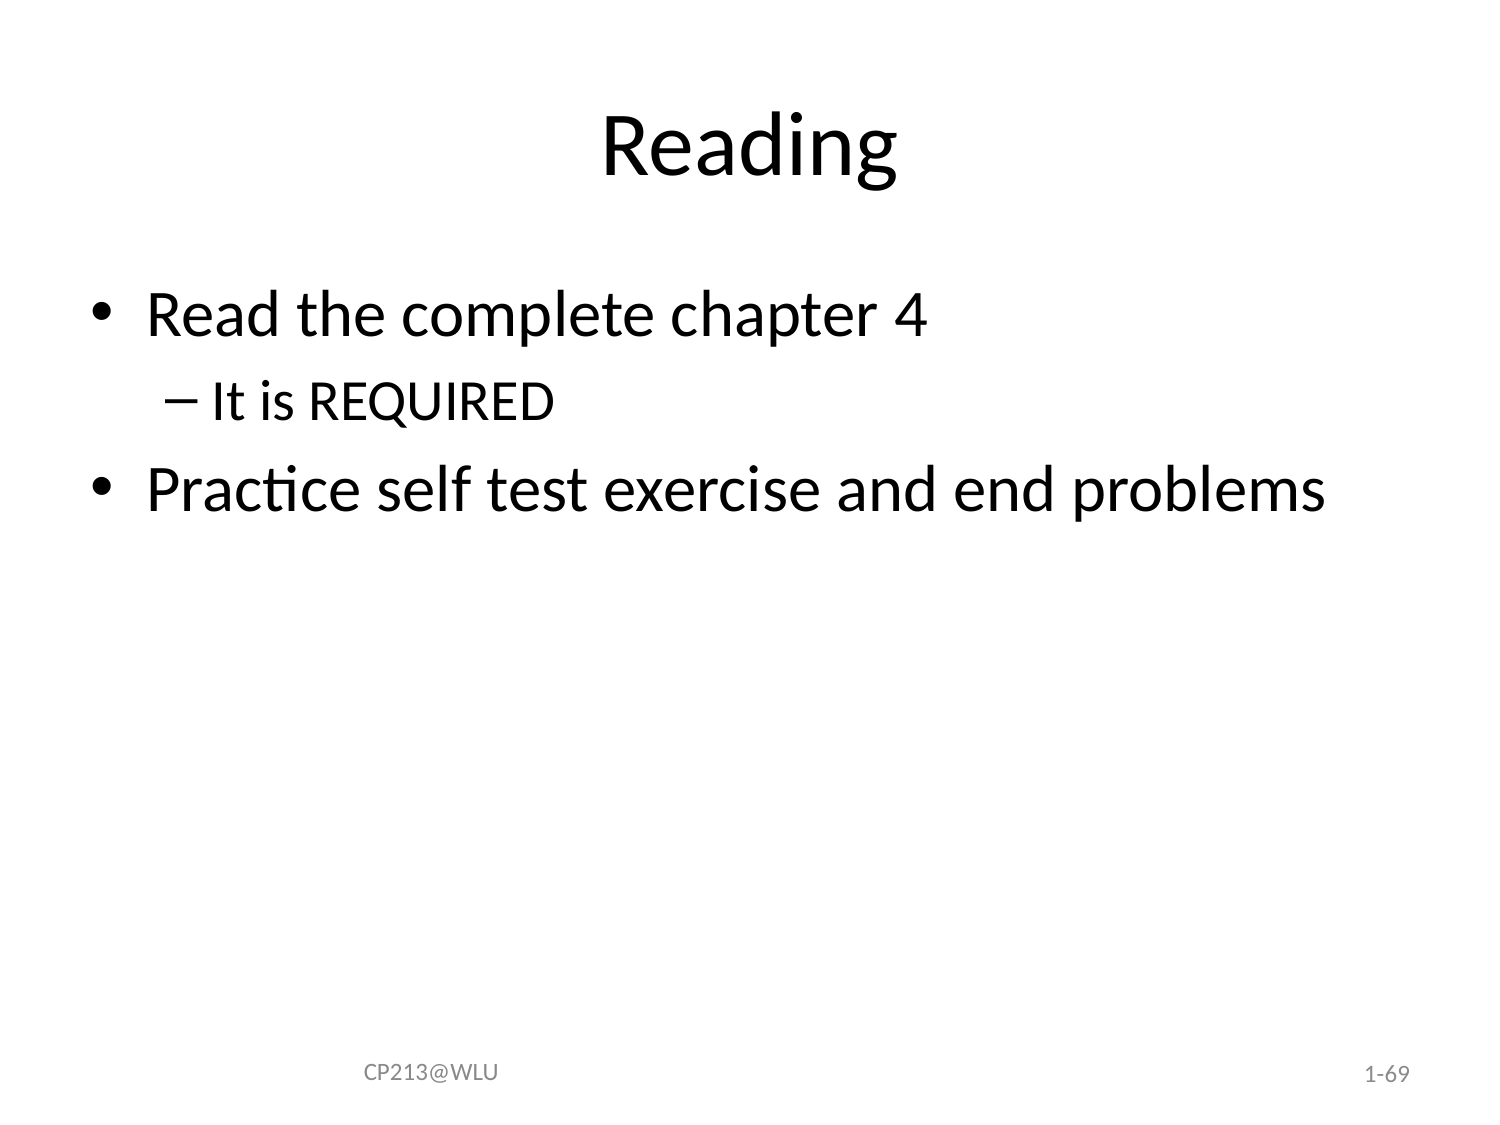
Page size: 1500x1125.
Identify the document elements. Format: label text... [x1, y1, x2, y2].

title Reading [75, 45, 1425, 233]
slide_number 1-69 [1074, 1042, 1425, 1103]
footer CP213@WLU [75, 1040, 788, 1100]
list Read the complete chapter 4 It is REQUIRED Practice self test exercise and end problems [75, 262, 1425, 1005]
